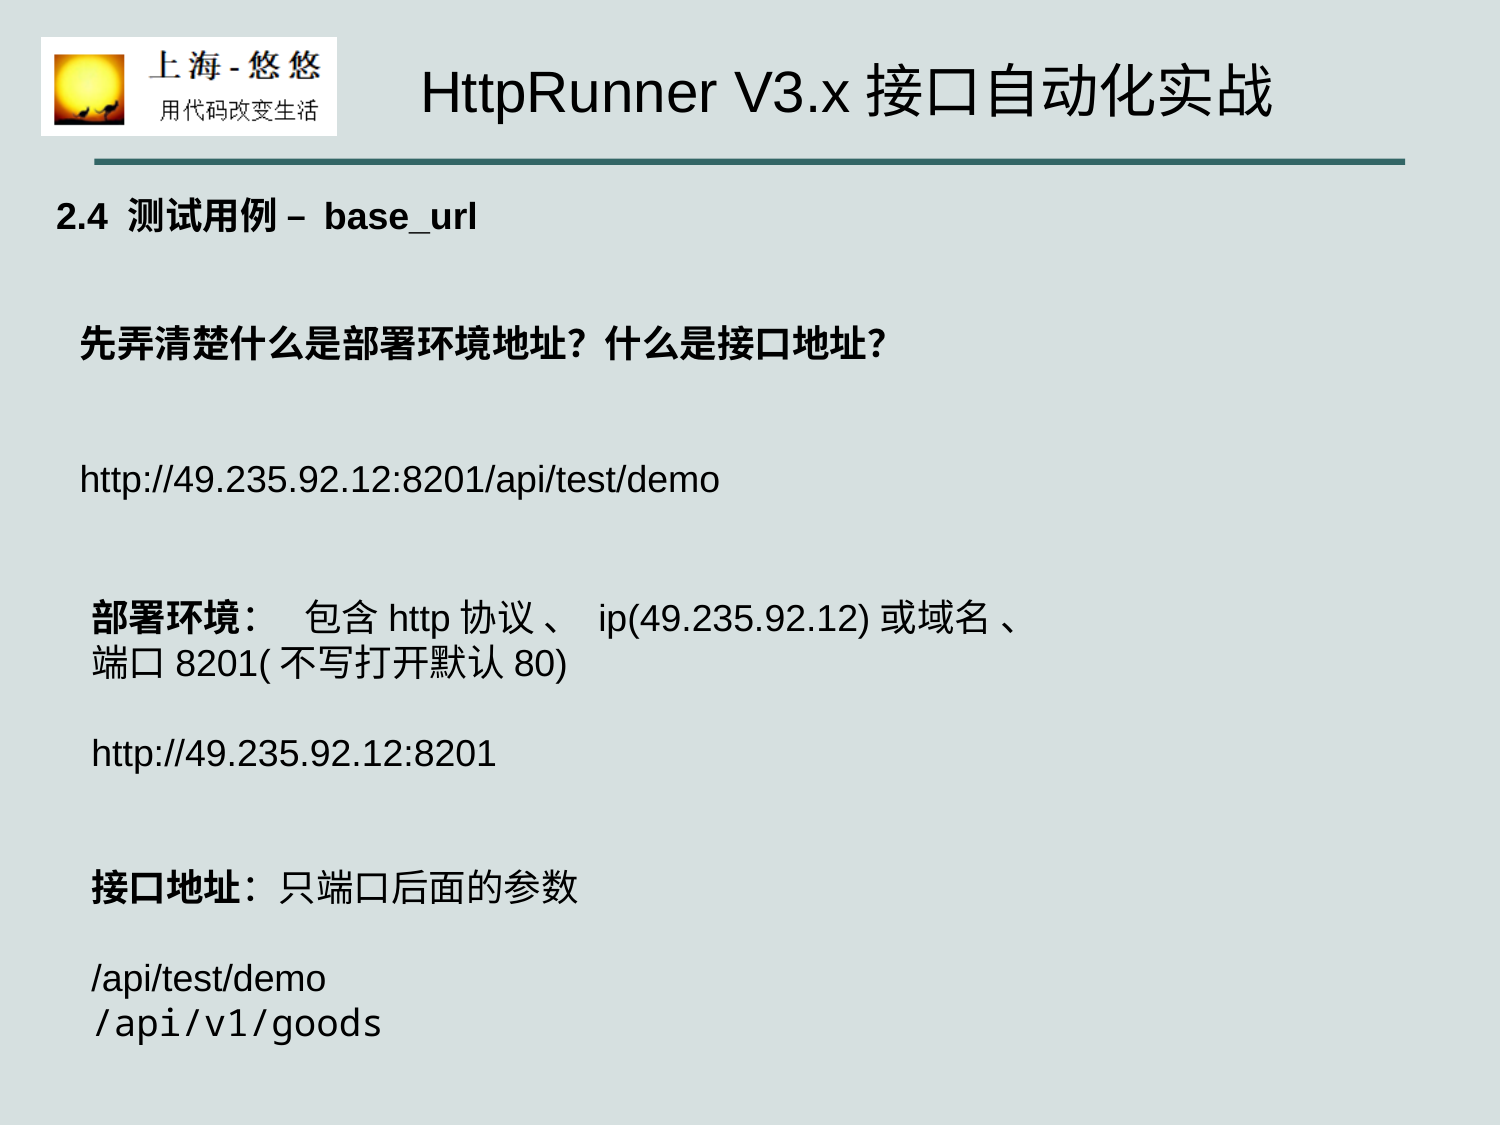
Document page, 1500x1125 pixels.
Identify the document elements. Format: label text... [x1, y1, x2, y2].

picture [41, 37, 337, 136]
text_box 2.4 测试用例 – base_url [41, 184, 1282, 245]
text_box 先弄清楚什么是部署环境地址？什么是接口地址？ http://49.235.92.12:8201/api/test/demo [64, 312, 998, 508]
text_box 部署环境： 包含http协议 、 ip(49.235.92.12)或域名 、 端口8201(不写打开默认80) http://49.235.92.12:8201 接口地址：只端口后面的参数 /api/test/demo /api/v1/goods [76, 586, 1365, 1051]
